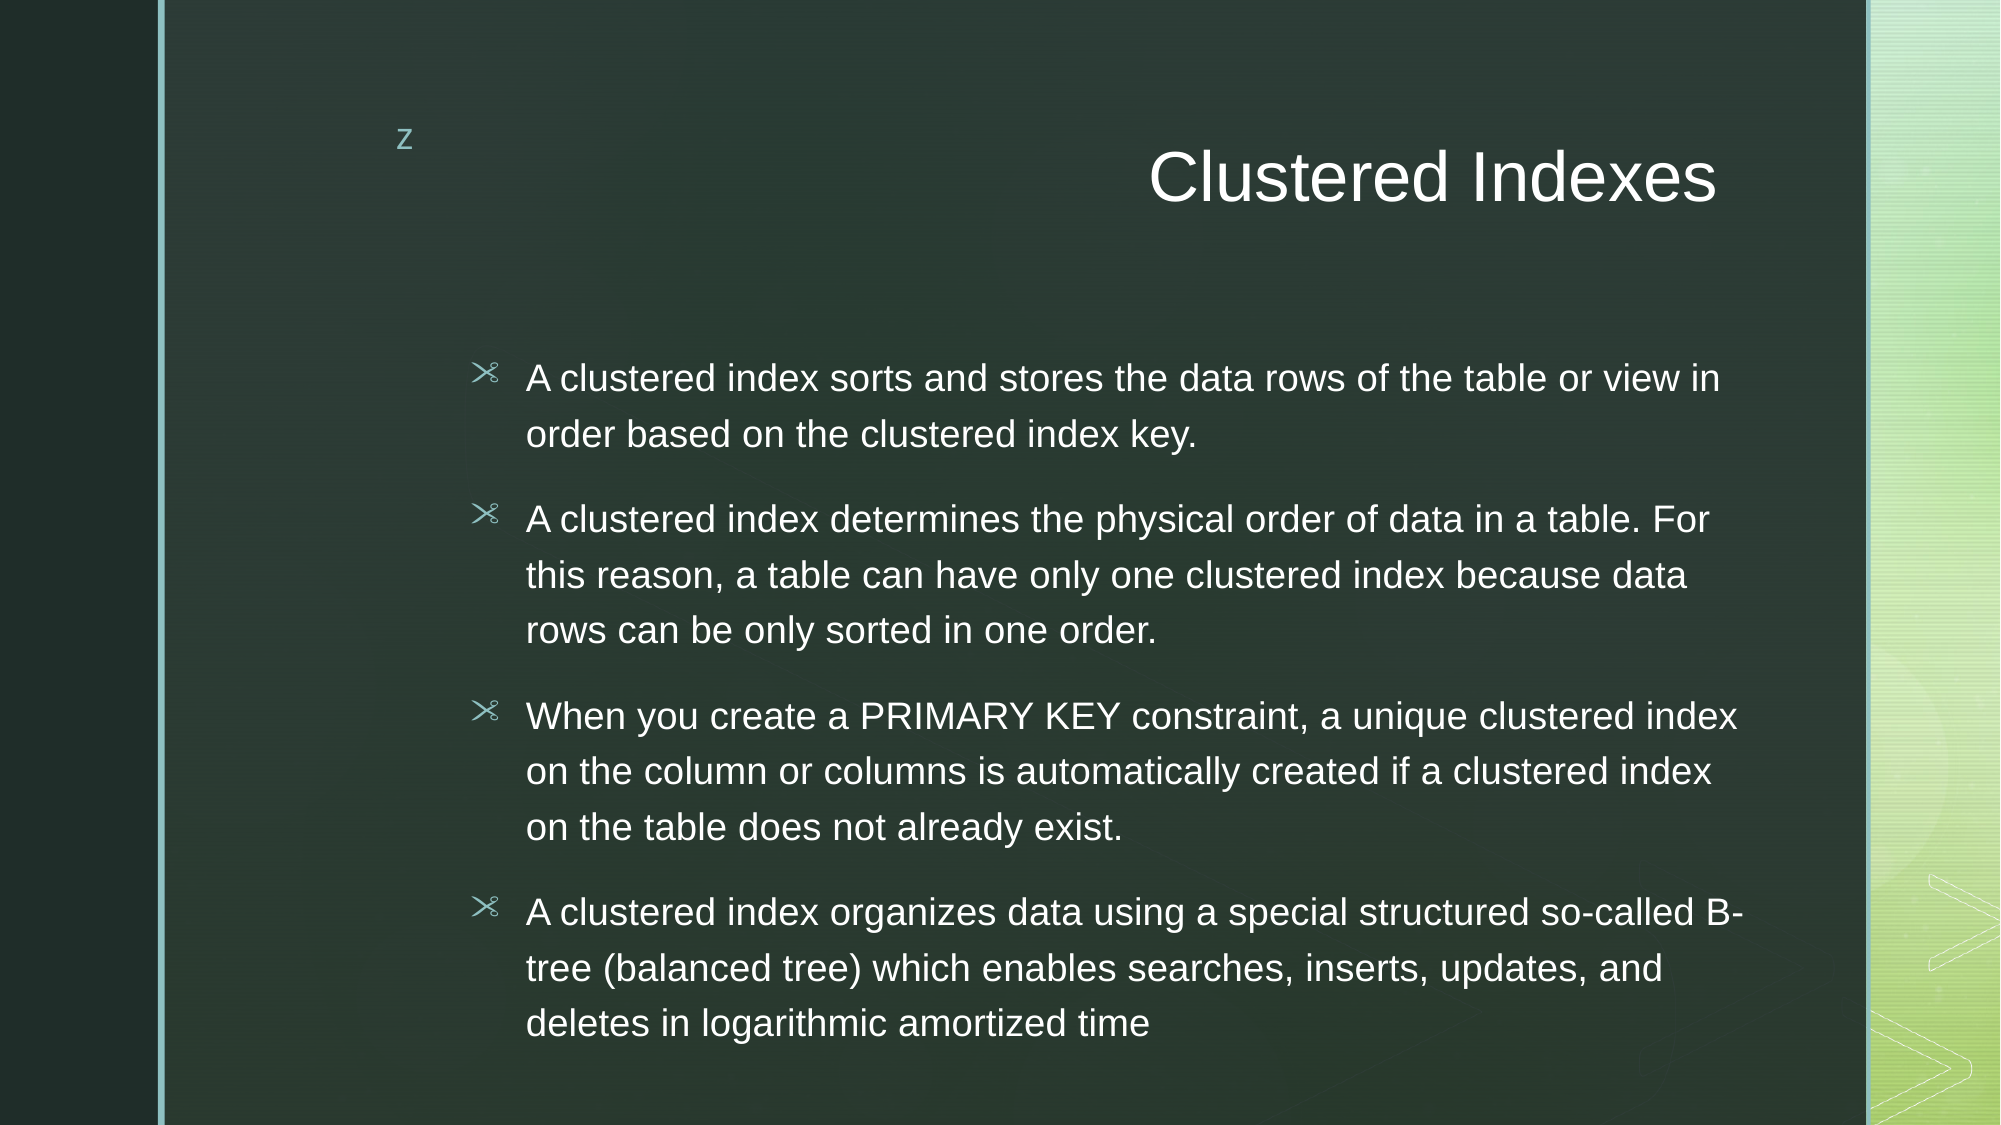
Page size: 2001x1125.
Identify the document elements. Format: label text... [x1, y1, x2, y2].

picture [1871, 0, 2001, 1125]
title Clustered Indexes [428, 132, 1734, 310]
list A clustered index sorts and stores the data rows of the table or view in order based on the clustered index key. A clustered index determines the physical order of data in a table. For this reason, a table can have only one clustered index because data rows can be only sorted in one order. When you create a PRIMARY KEY constraint, a unique clustered index on the column or columns is automatically created if a clustered index on the table does not already exist. A clustered index organizes data using a special structured so-called B-tree (balanced tree) which enables searches, inserts, updates, and deletes in logarithmic amortized time [454, 336, 1779, 1055]
